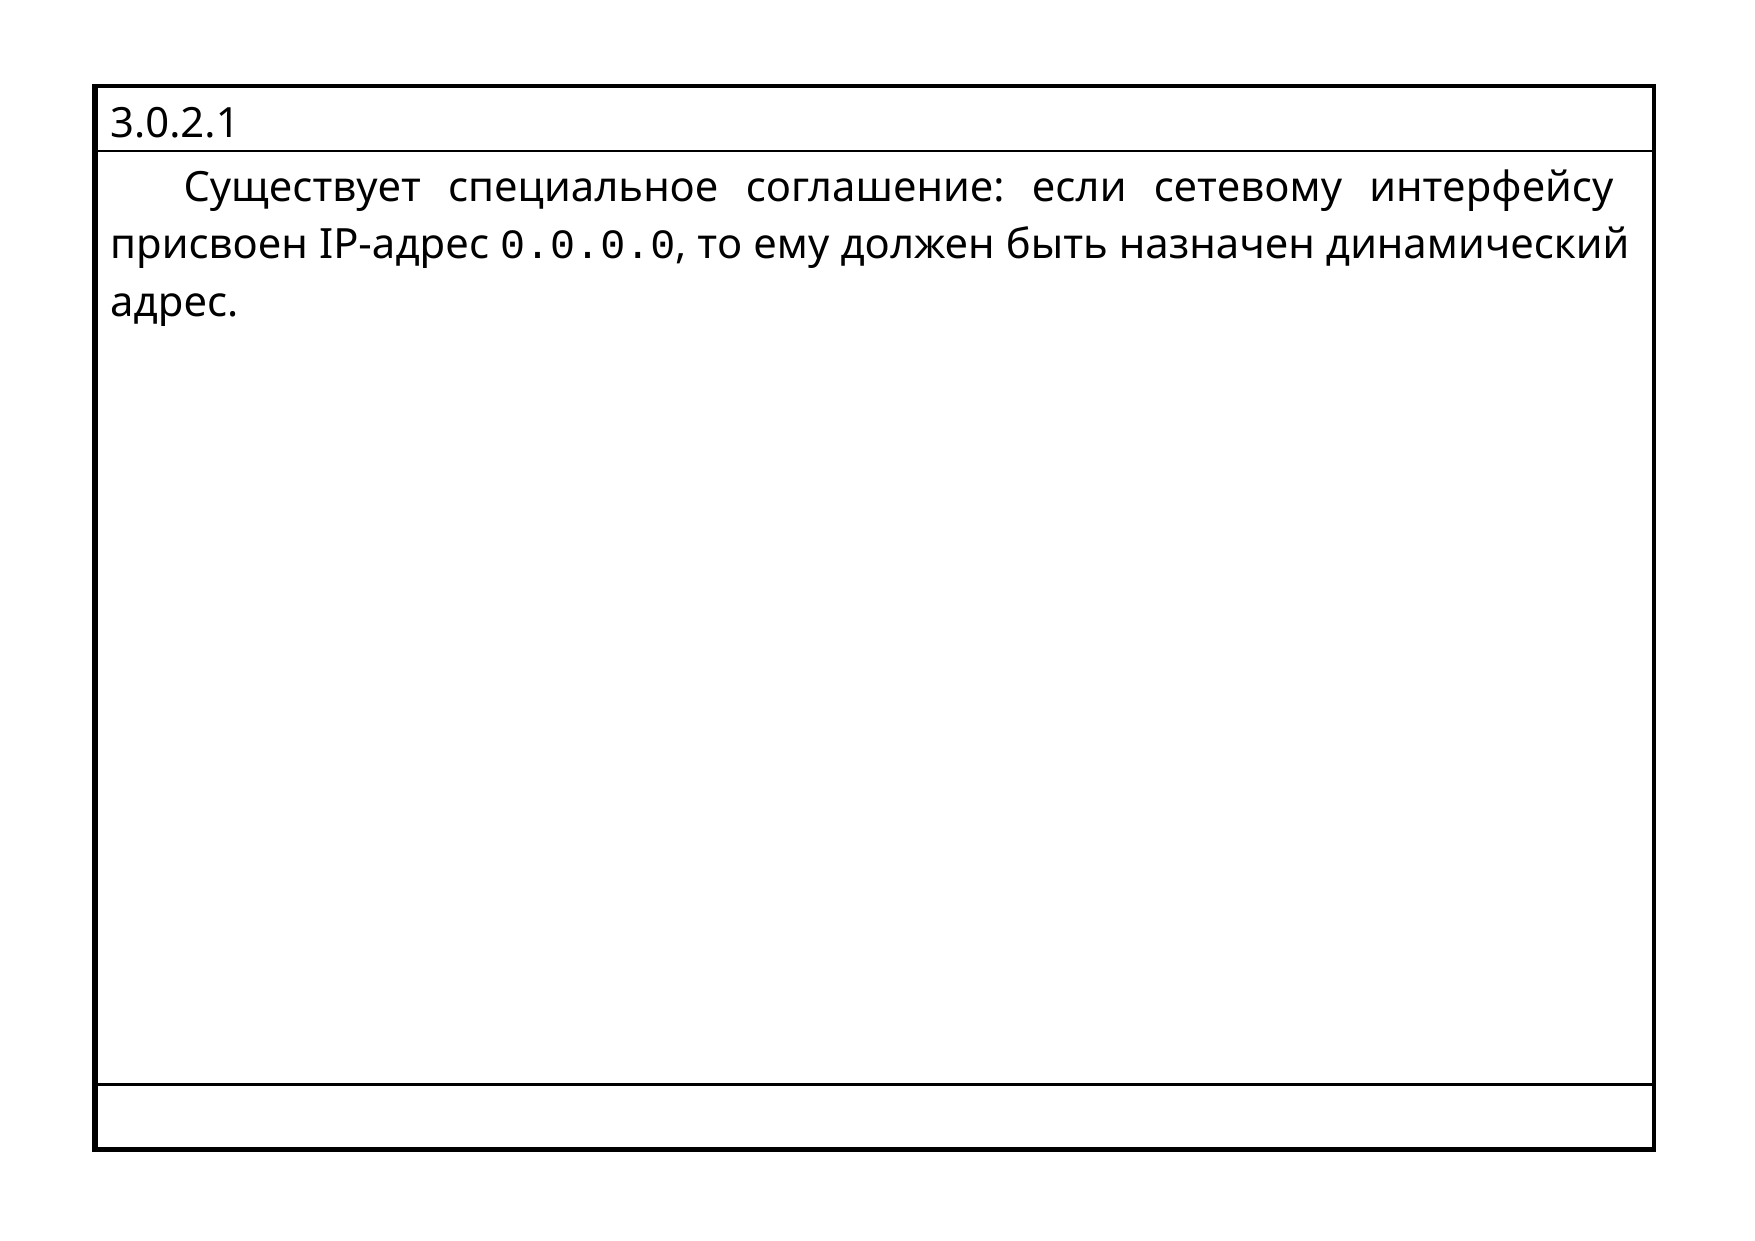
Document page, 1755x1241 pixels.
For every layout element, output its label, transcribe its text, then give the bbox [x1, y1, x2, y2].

table_cell Существует специальное соглашение: если сетевому интерфейсу присвоен IP-адрес 0.0.0.0, то ему должен быть назначен динамический адрес. [98, 152, 1652, 1083]
table_header 3.0.2.1 [98, 88, 1652, 150]
table_cell [98, 1086, 1652, 1147]
